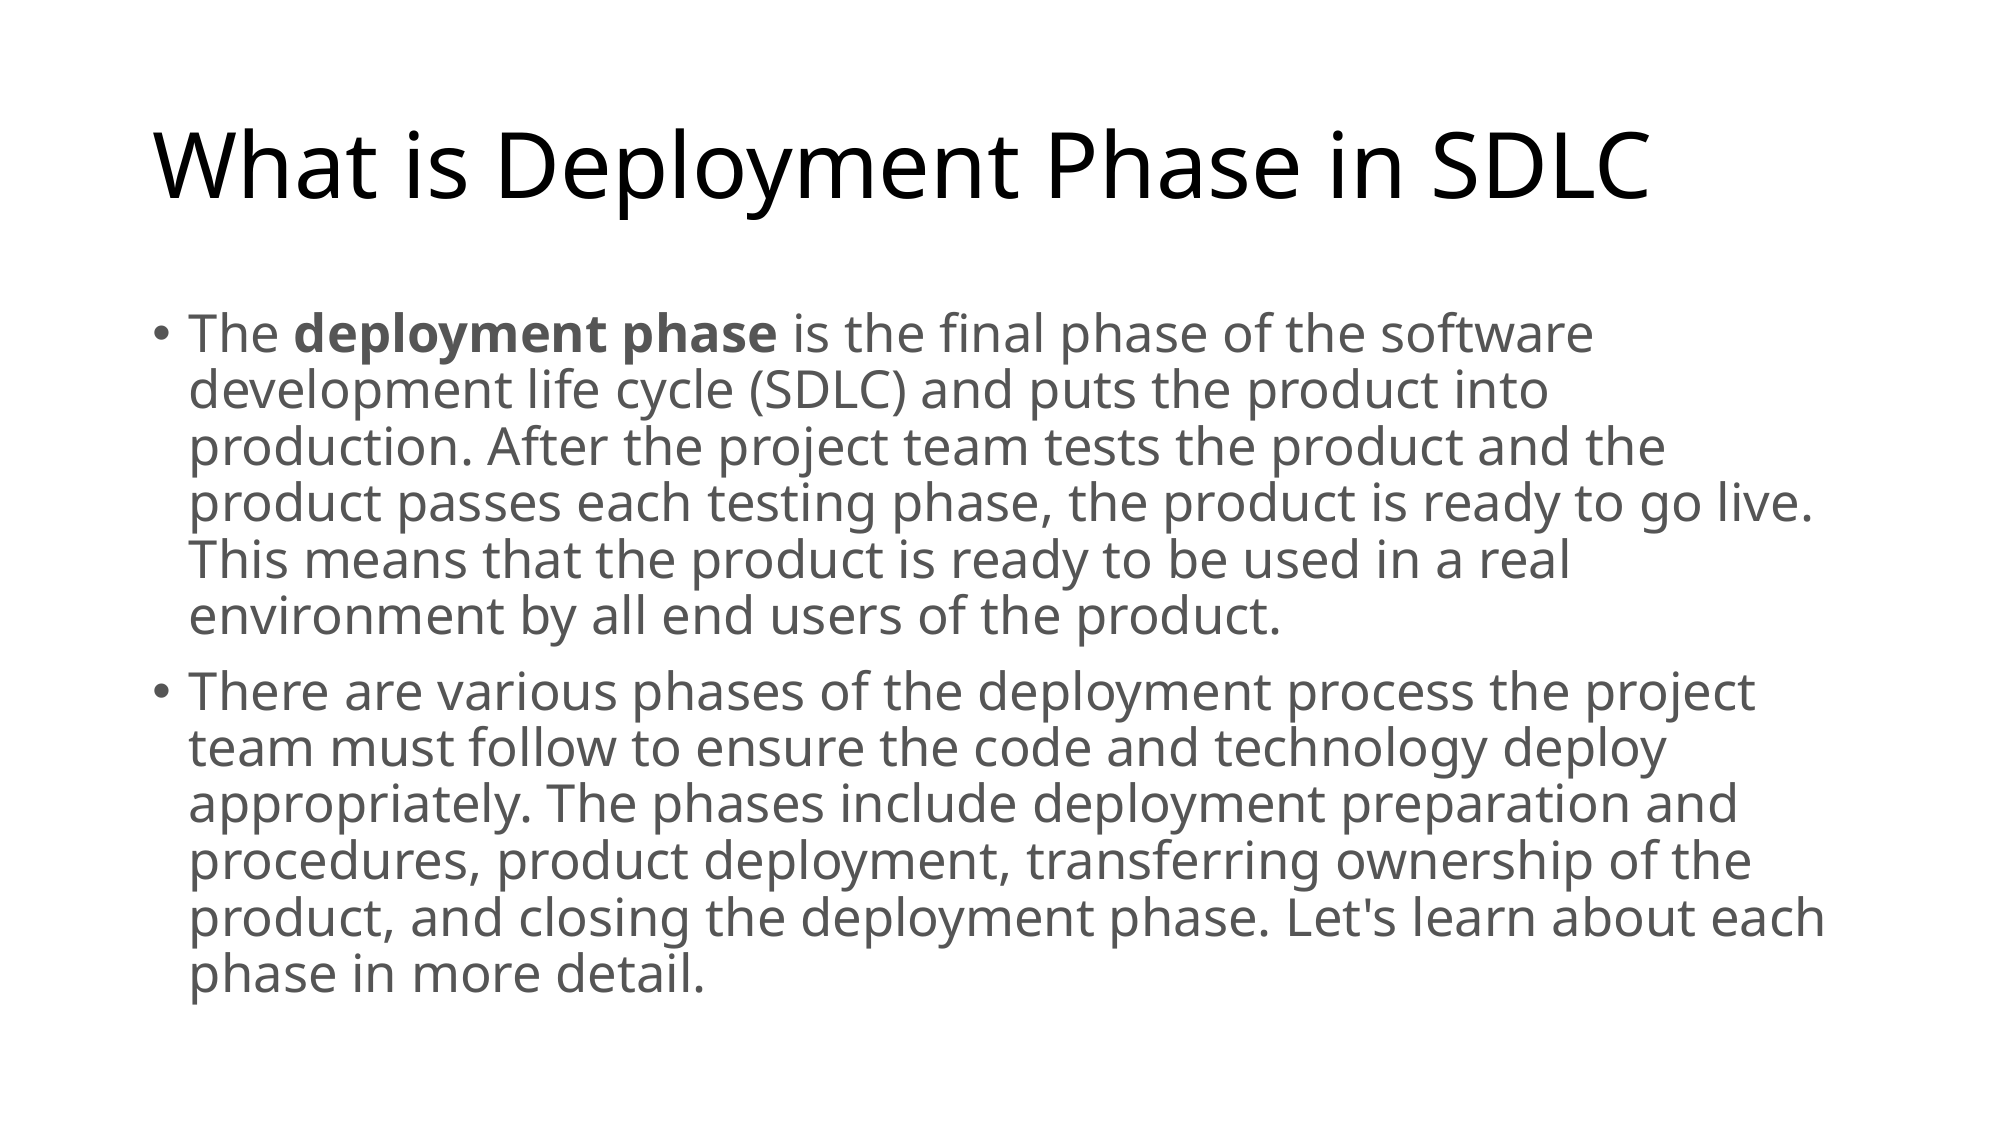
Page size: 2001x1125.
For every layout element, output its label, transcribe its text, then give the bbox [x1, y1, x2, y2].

list The deployment phase is the final phase of the software development life cycle (SDLC) and puts the product into production. After the project team tests the product and the product passes each testing phase, the product is ready to go live. This means that the product is ready to be used in a real environment by all end users of the product. There are various phases of the deployment process the project team must follow to ensure the code and technology deploy appropriately. The phases include deployment preparation and procedures, product deployment, transferring ownership of the product, and closing the deployment phase. Let's learn about each phase in more detail. [137, 299, 1863, 1014]
title What is Deployment Phase in SDLC [137, 59, 1863, 278]
